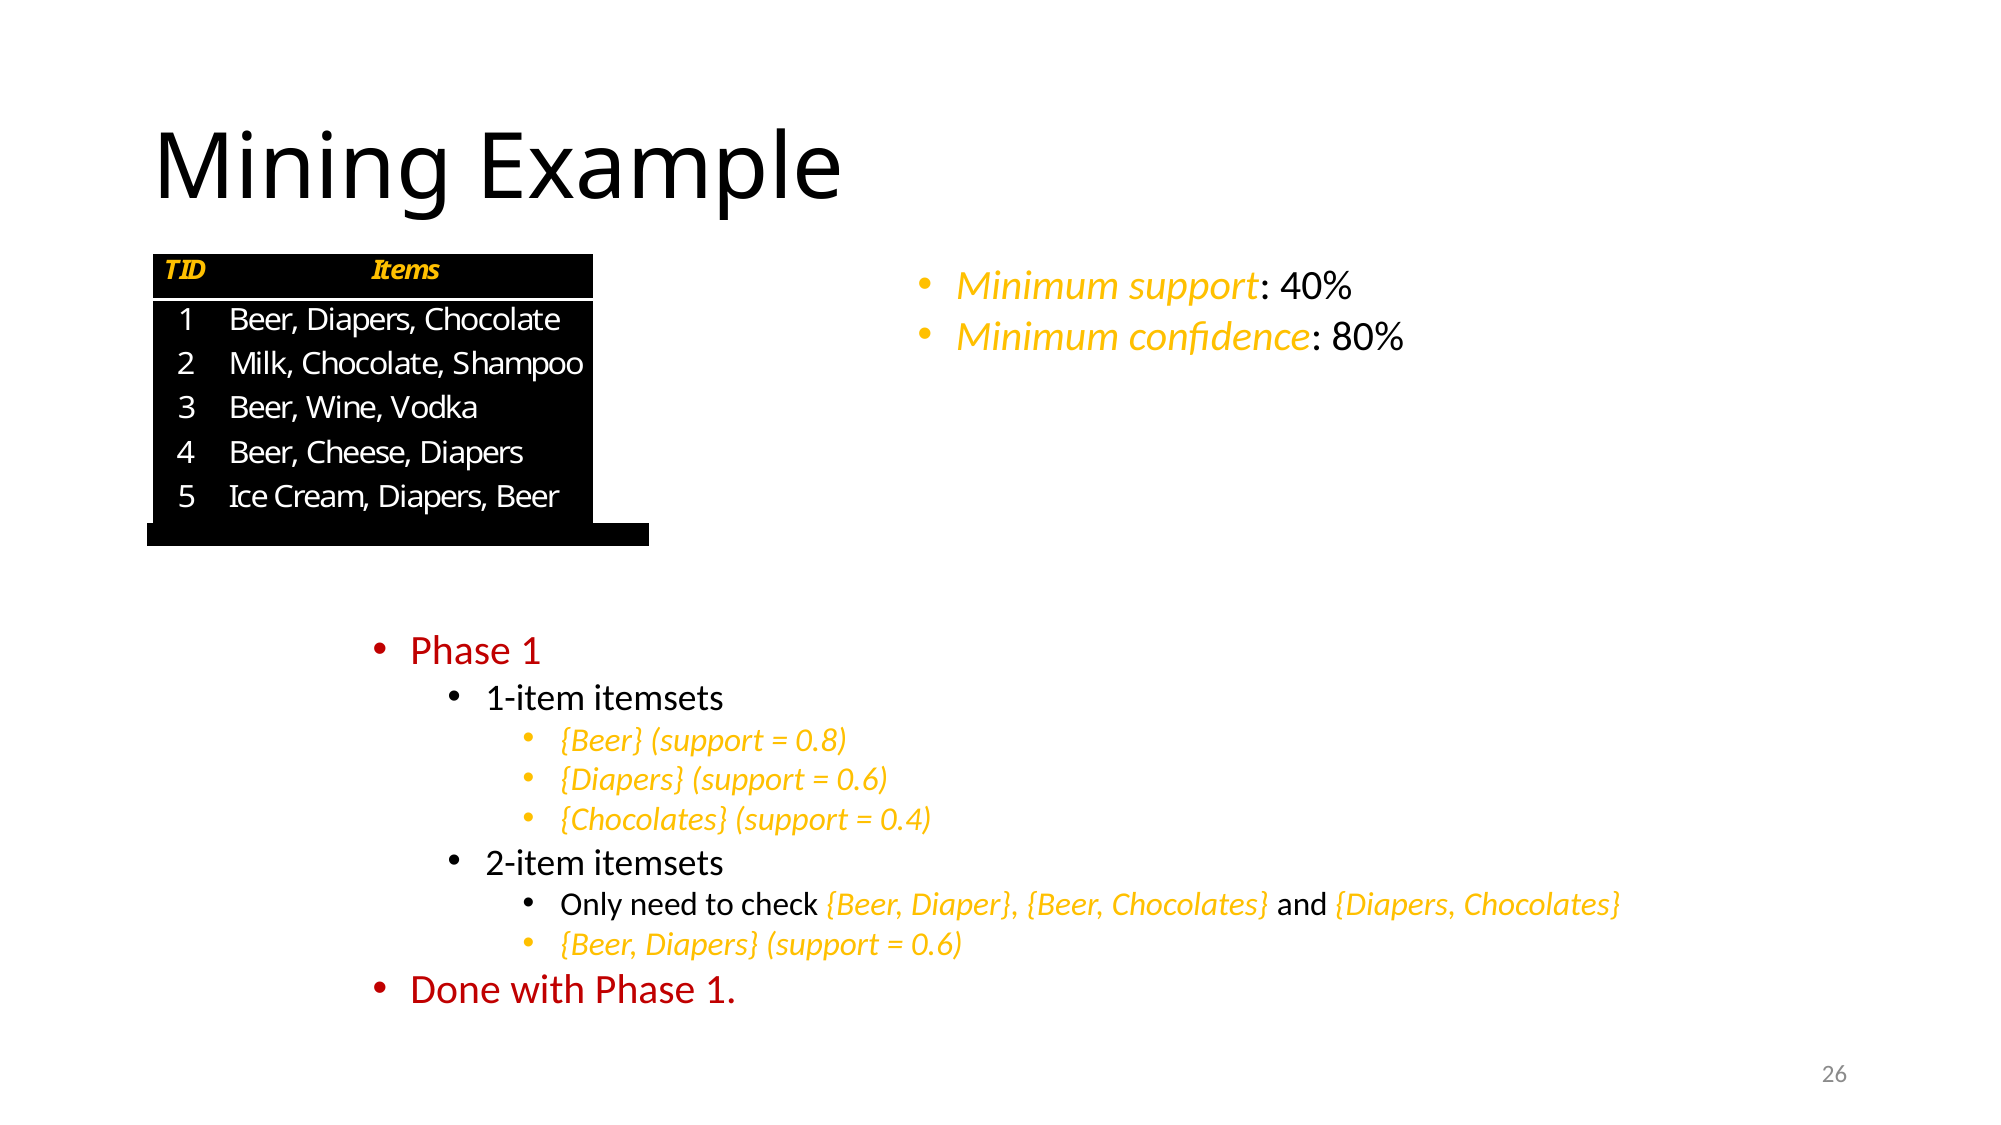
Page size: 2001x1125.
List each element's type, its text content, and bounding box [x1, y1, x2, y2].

text_box Phase 1 1-item itemsets {Beer} (support = 0.8) {Diapers} (support = 0.6) {Chocolates} (support = 0.4) 2-item itemsets Only need to check {Beer, Diaper}, {Beer, Chocolates} and {Diapers, Chocolates} {Beer, Diapers} (support = 0.6) Done with Phase 1. [357, 615, 1696, 1020]
slide_number 26 [1412, 1042, 1863, 1103]
title Mining Example [137, 59, 1863, 278]
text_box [137, 250, 660, 547]
text_box Minimum support: 40% Minimum confidence: 80% [903, 250, 1716, 366]
